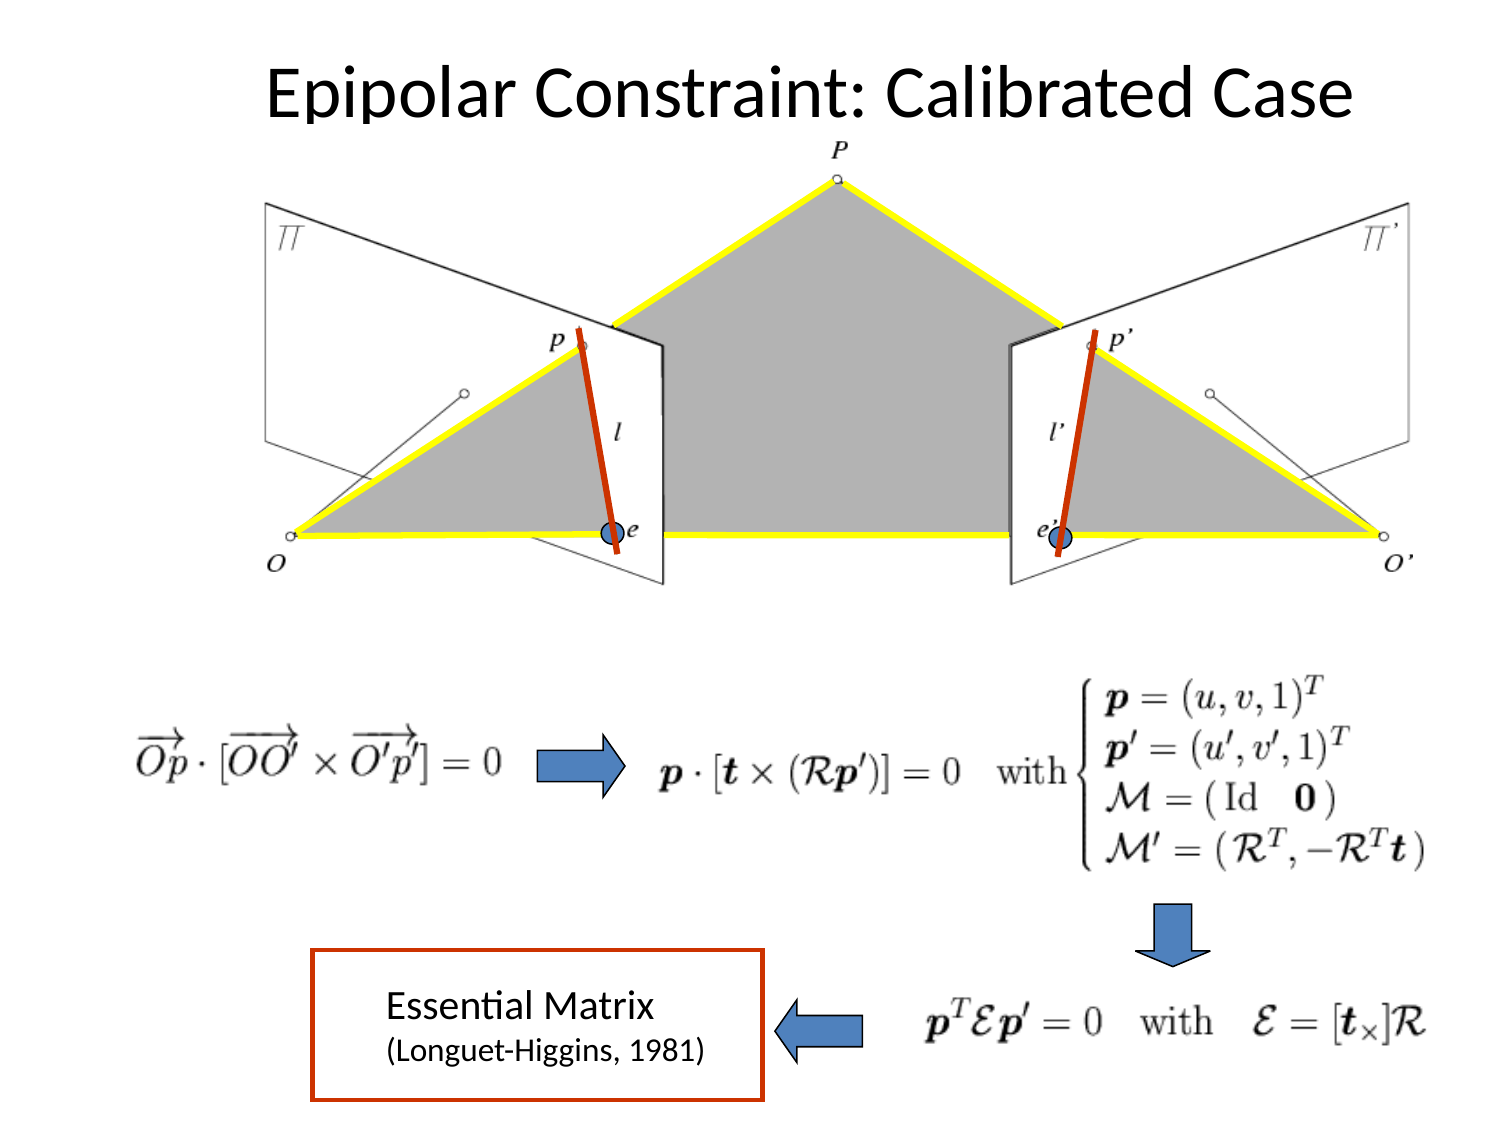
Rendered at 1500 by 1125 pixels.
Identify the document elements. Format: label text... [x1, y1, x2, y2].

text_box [903, 972, 1449, 1079]
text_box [262, 124, 1413, 588]
text_box [1135, 906, 1211, 967]
text_box [312, 949, 763, 1100]
text_box Epipolar Constraint: Calibrated Case [251, 35, 1371, 140]
text_box [537, 734, 625, 798]
text_box [774, 999, 863, 1063]
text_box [637, 649, 1451, 899]
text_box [112, 709, 526, 813]
